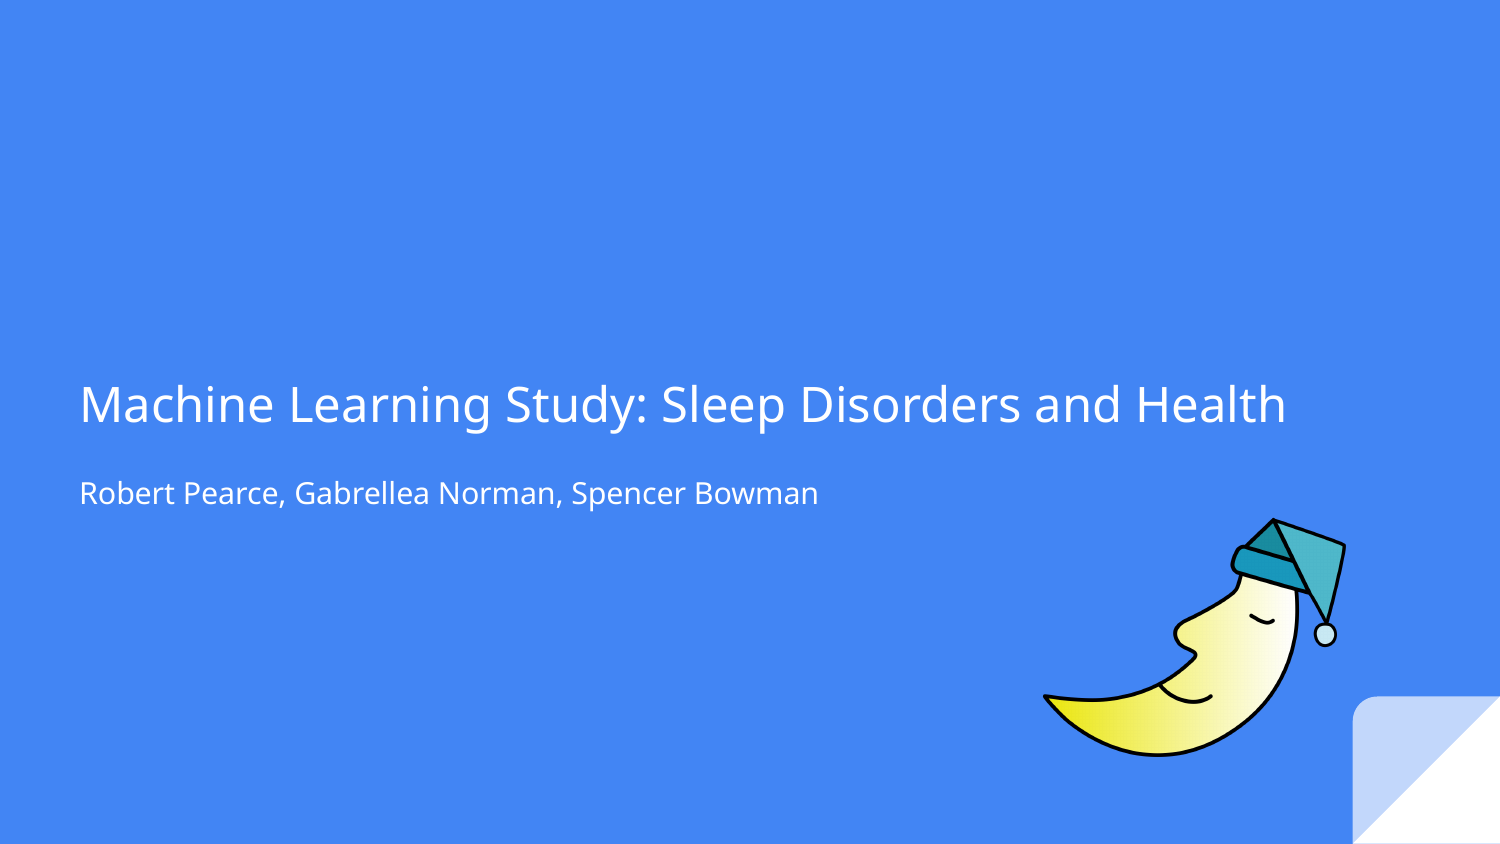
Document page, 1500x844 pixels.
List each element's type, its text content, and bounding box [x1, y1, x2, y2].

title Machine Learning Study: Sleep Disorders and Health [64, 298, 1413, 452]
picture [1020, 504, 1365, 771]
subtitle Robert Pearce, Gabrellea Norman, Spencer Bowman [64, 457, 1413, 529]
